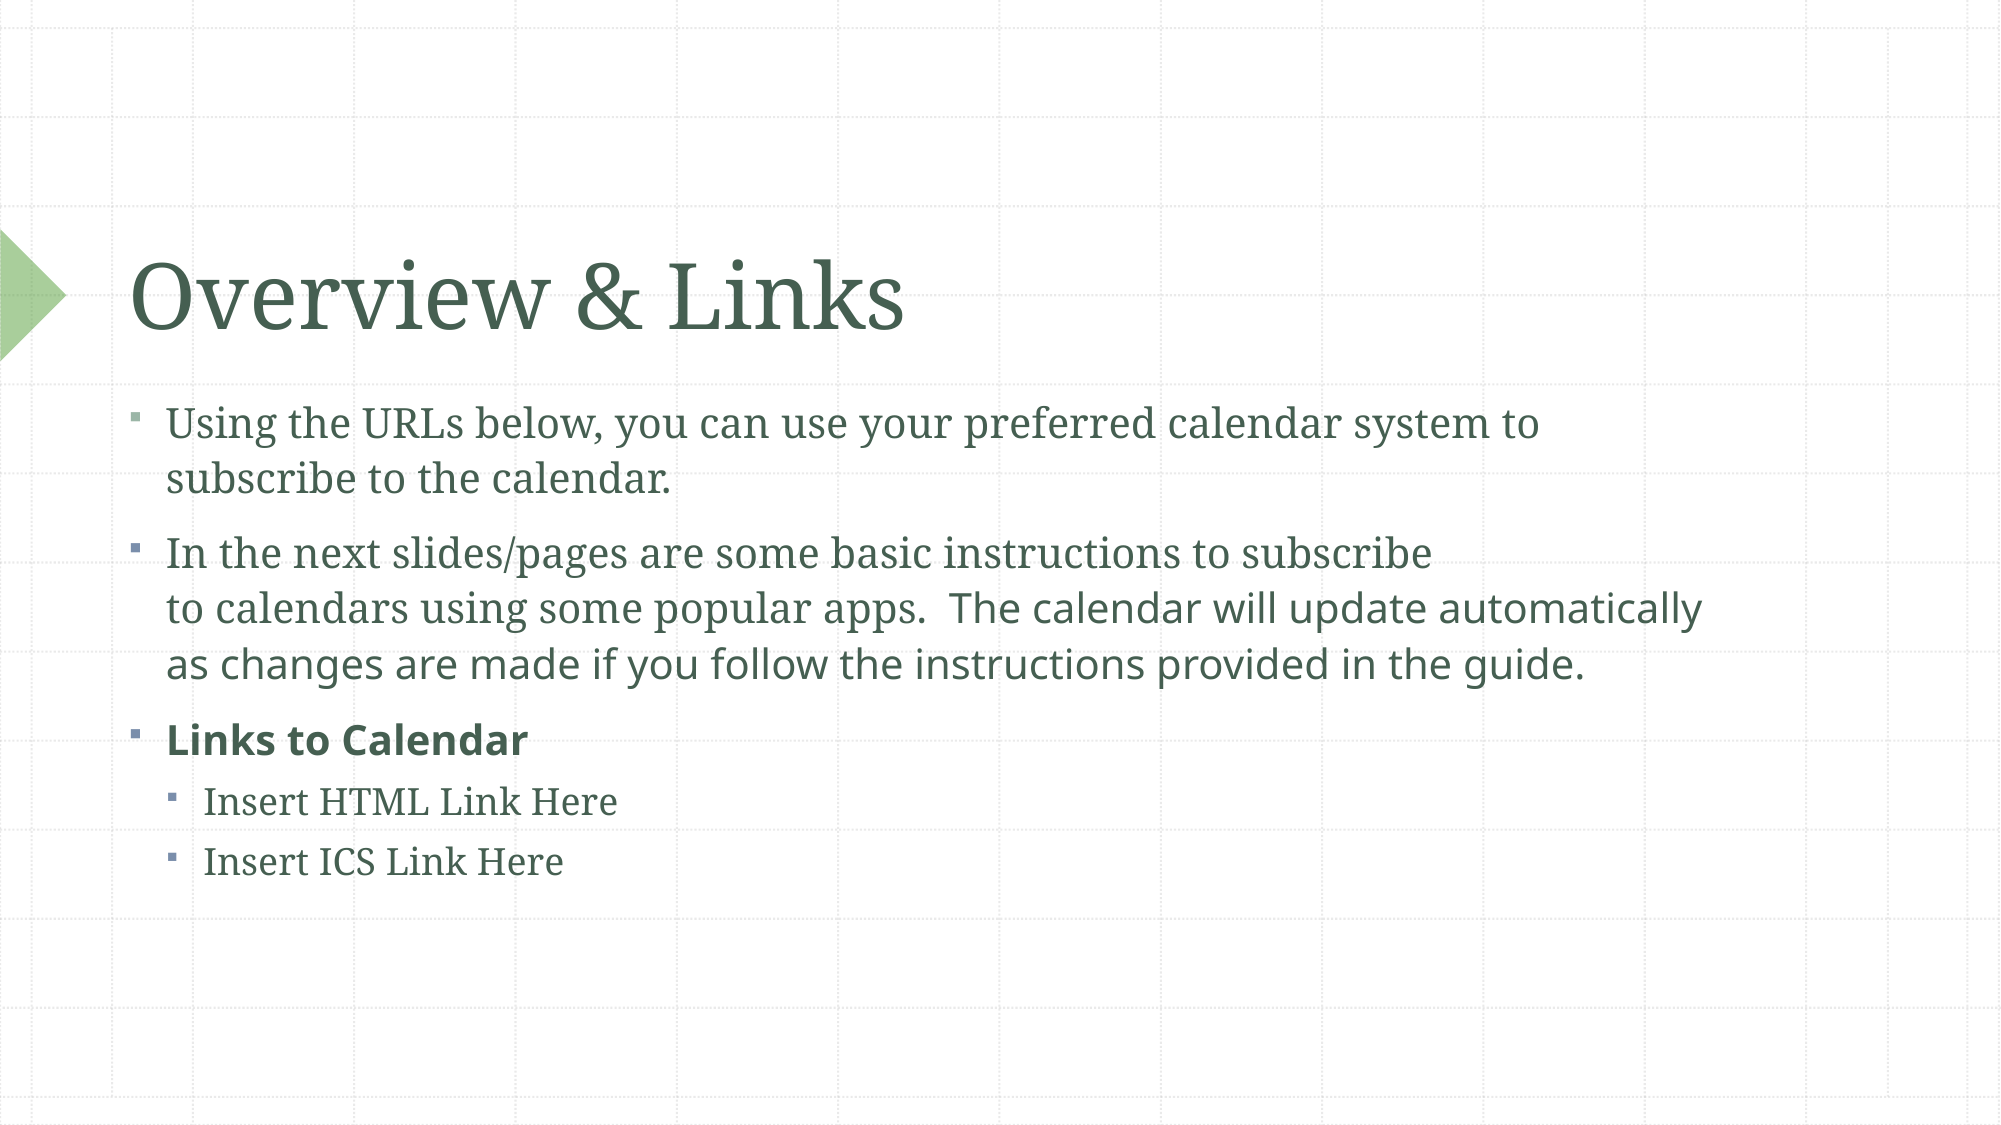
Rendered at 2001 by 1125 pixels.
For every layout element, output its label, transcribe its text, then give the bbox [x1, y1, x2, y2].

list Using the URLs below, you can use your preferred calendar system to subscribe to the calendar. In the next slides/pages are some basic instructions to subscribe to calendars using some popular apps. The calendar will update automatically as changes are made if you follow the instructions provided in the guide. Links to Calendar Insert HTML Link Here Insert ICS Link Here [113, 383, 1808, 969]
title Overview & Links [113, 119, 1808, 356]
